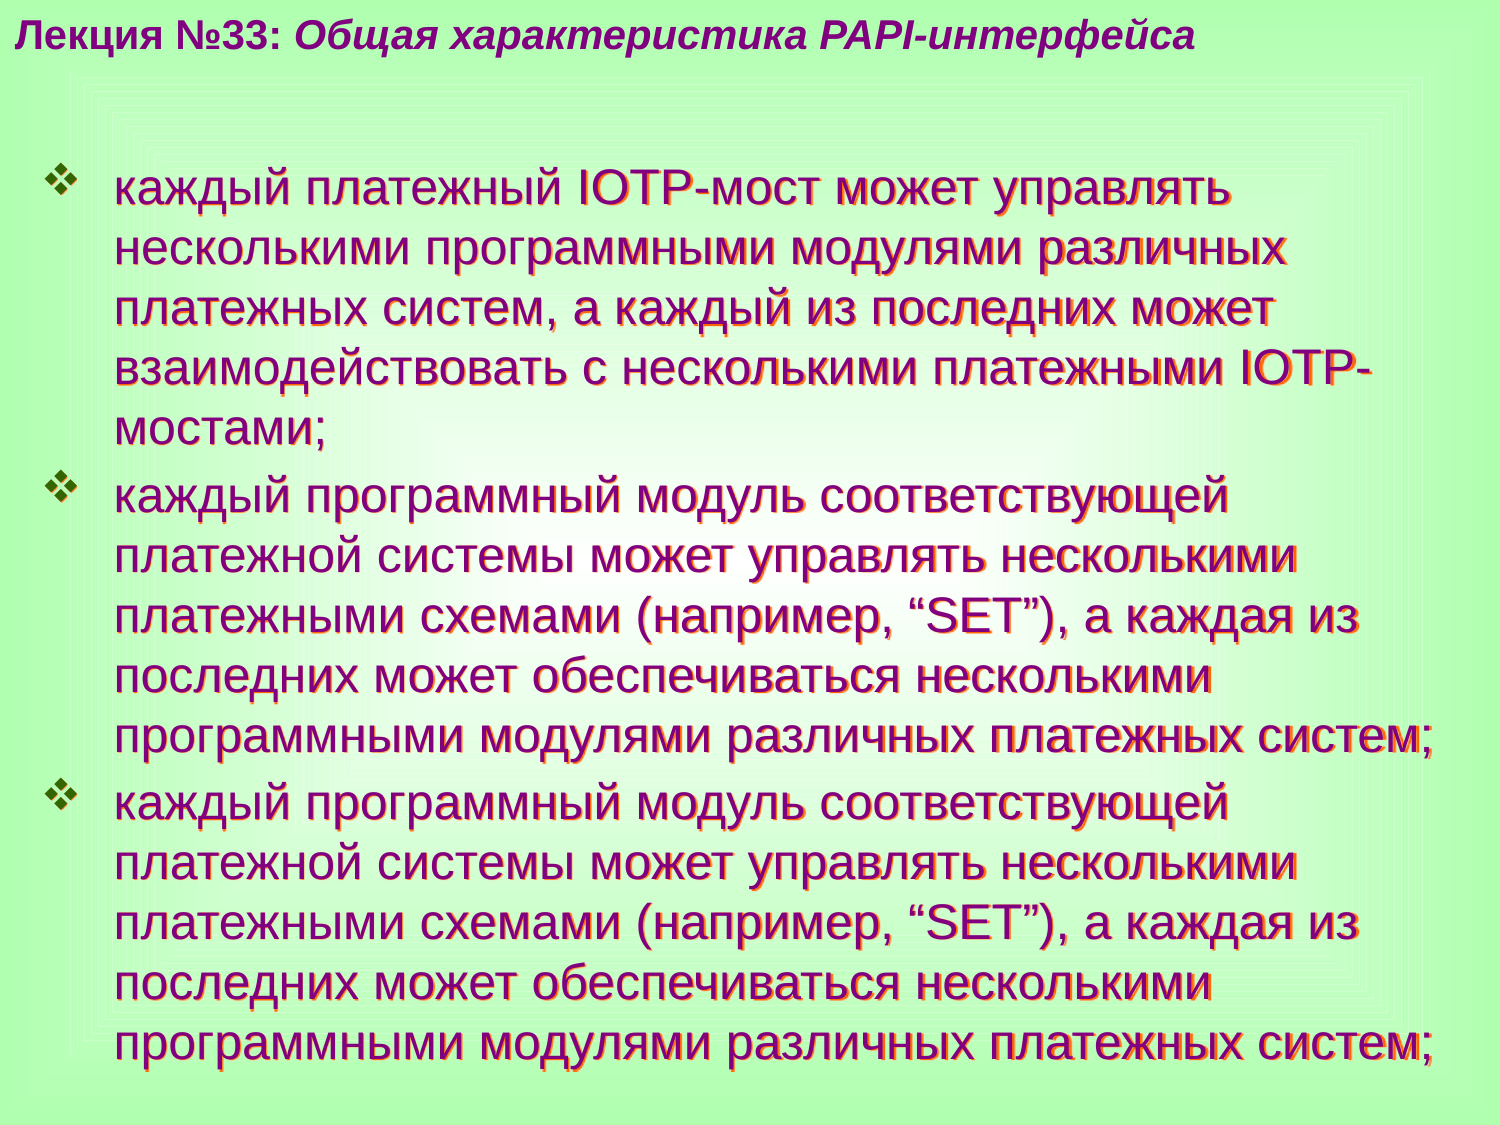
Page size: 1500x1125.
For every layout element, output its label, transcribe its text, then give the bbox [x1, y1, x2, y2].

text_box Лекция №33: Общая характеристика PAPI-интерфейса [0, 0, 1500, 65]
text_box каждый платежный IOTP-мост может управлять несколькими программными модулями различных платежных систем, а каждый из последних может взаимодействовать с несколькими платежными IOTP-мостами; каждый программный модуль соответствующей платежной системы может управлять несколькими платежными схемами (например, “SET”), а каждая из последних может обеспечиваться несколькими программными модулями различных платежных систем; каждый программный модуль соответствующей платежной системы может управлять несколькими платежными схемами (например, “SET”), а каждая из последних может обеспечиваться несколькими программными модулями различных платежных систем; [40, 154, 1458, 1070]
